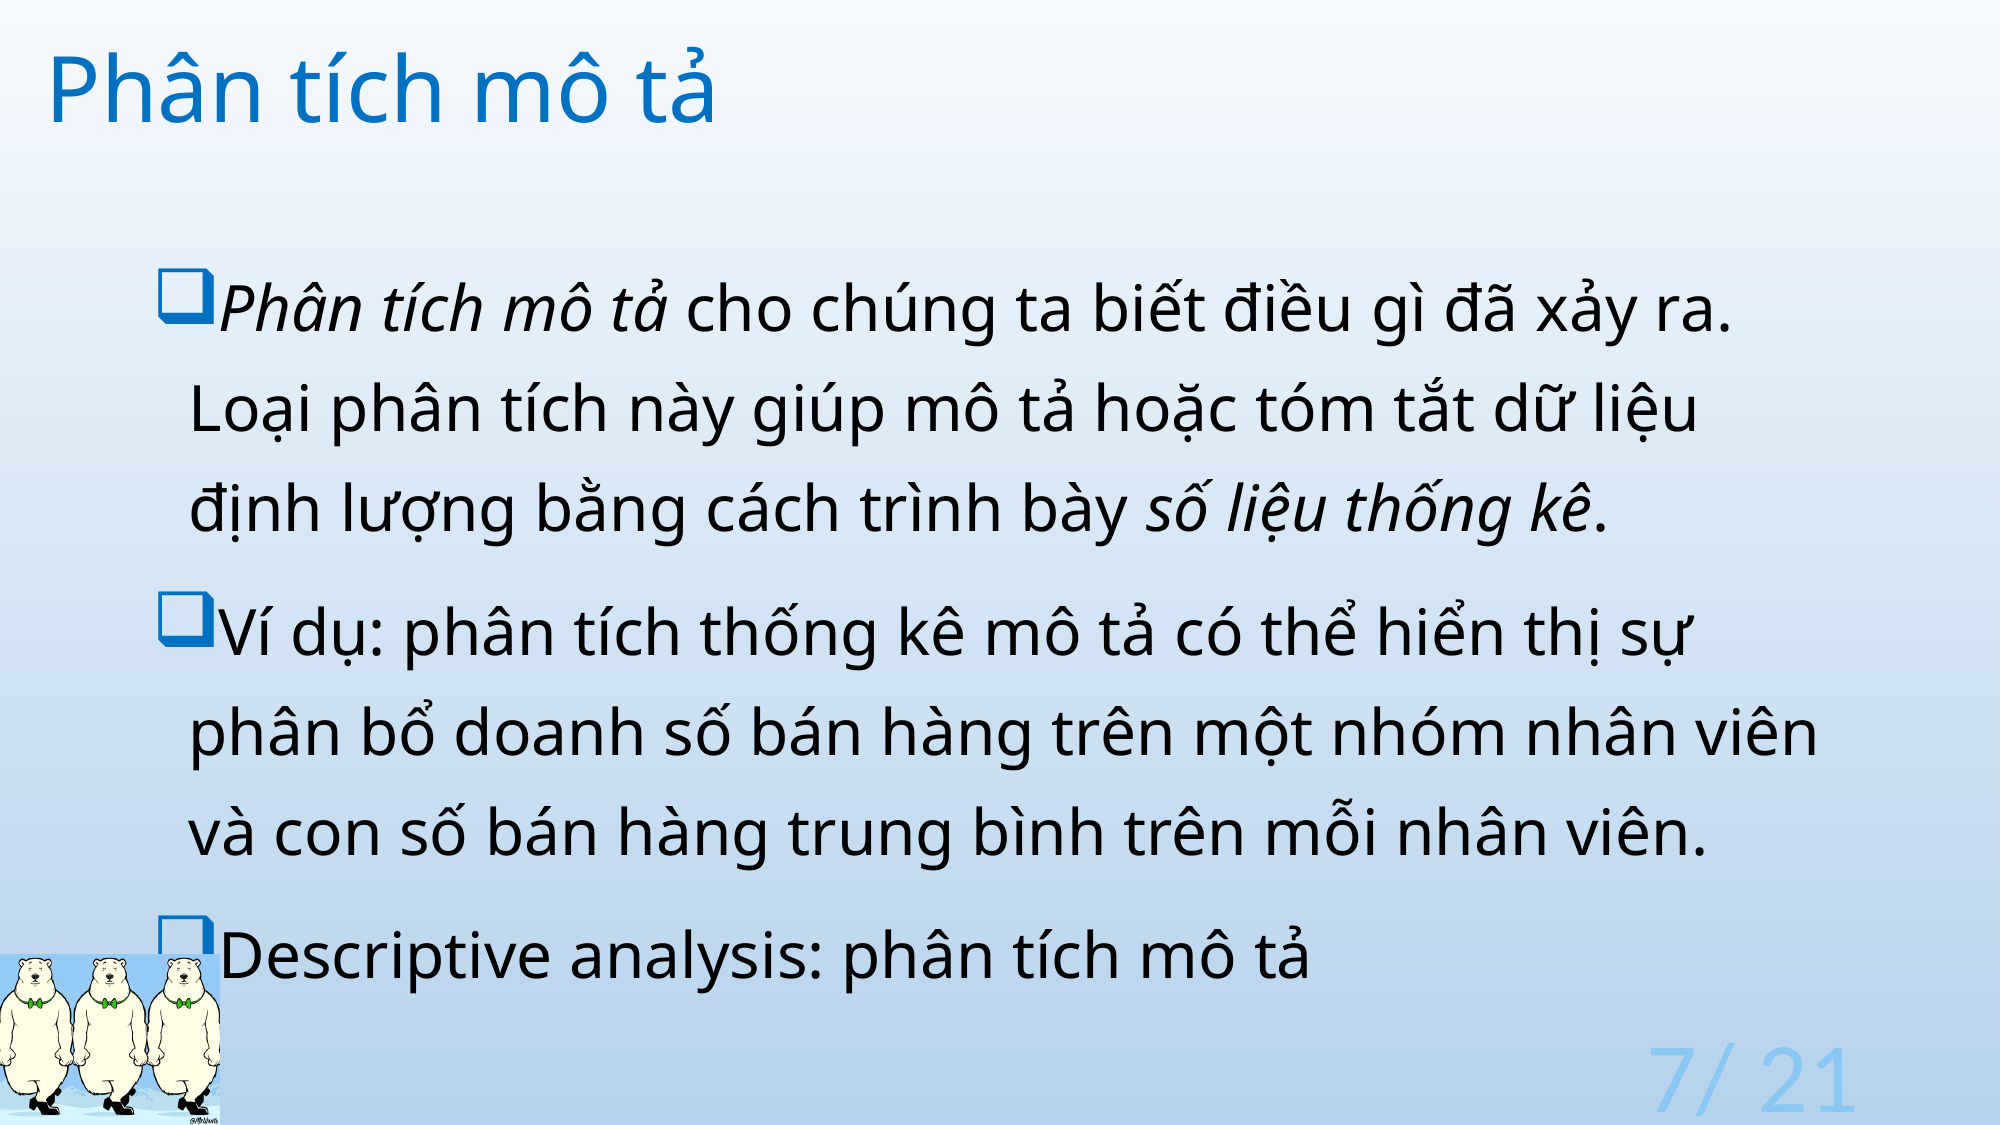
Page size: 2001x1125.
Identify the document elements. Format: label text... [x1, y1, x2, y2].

slide_number 7/ 21 [1424, 1042, 1875, 1103]
title Phân tích mô tả [30, 25, 1756, 160]
list Phân tích mô tả cho chúng ta biết điều gì đã xảy ra. Loại phân tích này giúp mô tả hoặc tóm tắt dữ liệu định lượng bằng cách trình bày số liệu thống kê. Ví dụ: phân tích thống kê mô tả có thể hiển thị sự phân bổ doanh số bán hàng trên một nhóm nhân viên và con số bán hàng trung bình trên mỗi nhân viên. Descriptive analysis: phân tích mô tả [137, 237, 1863, 1014]
picture [0, 954, 220, 1125]
